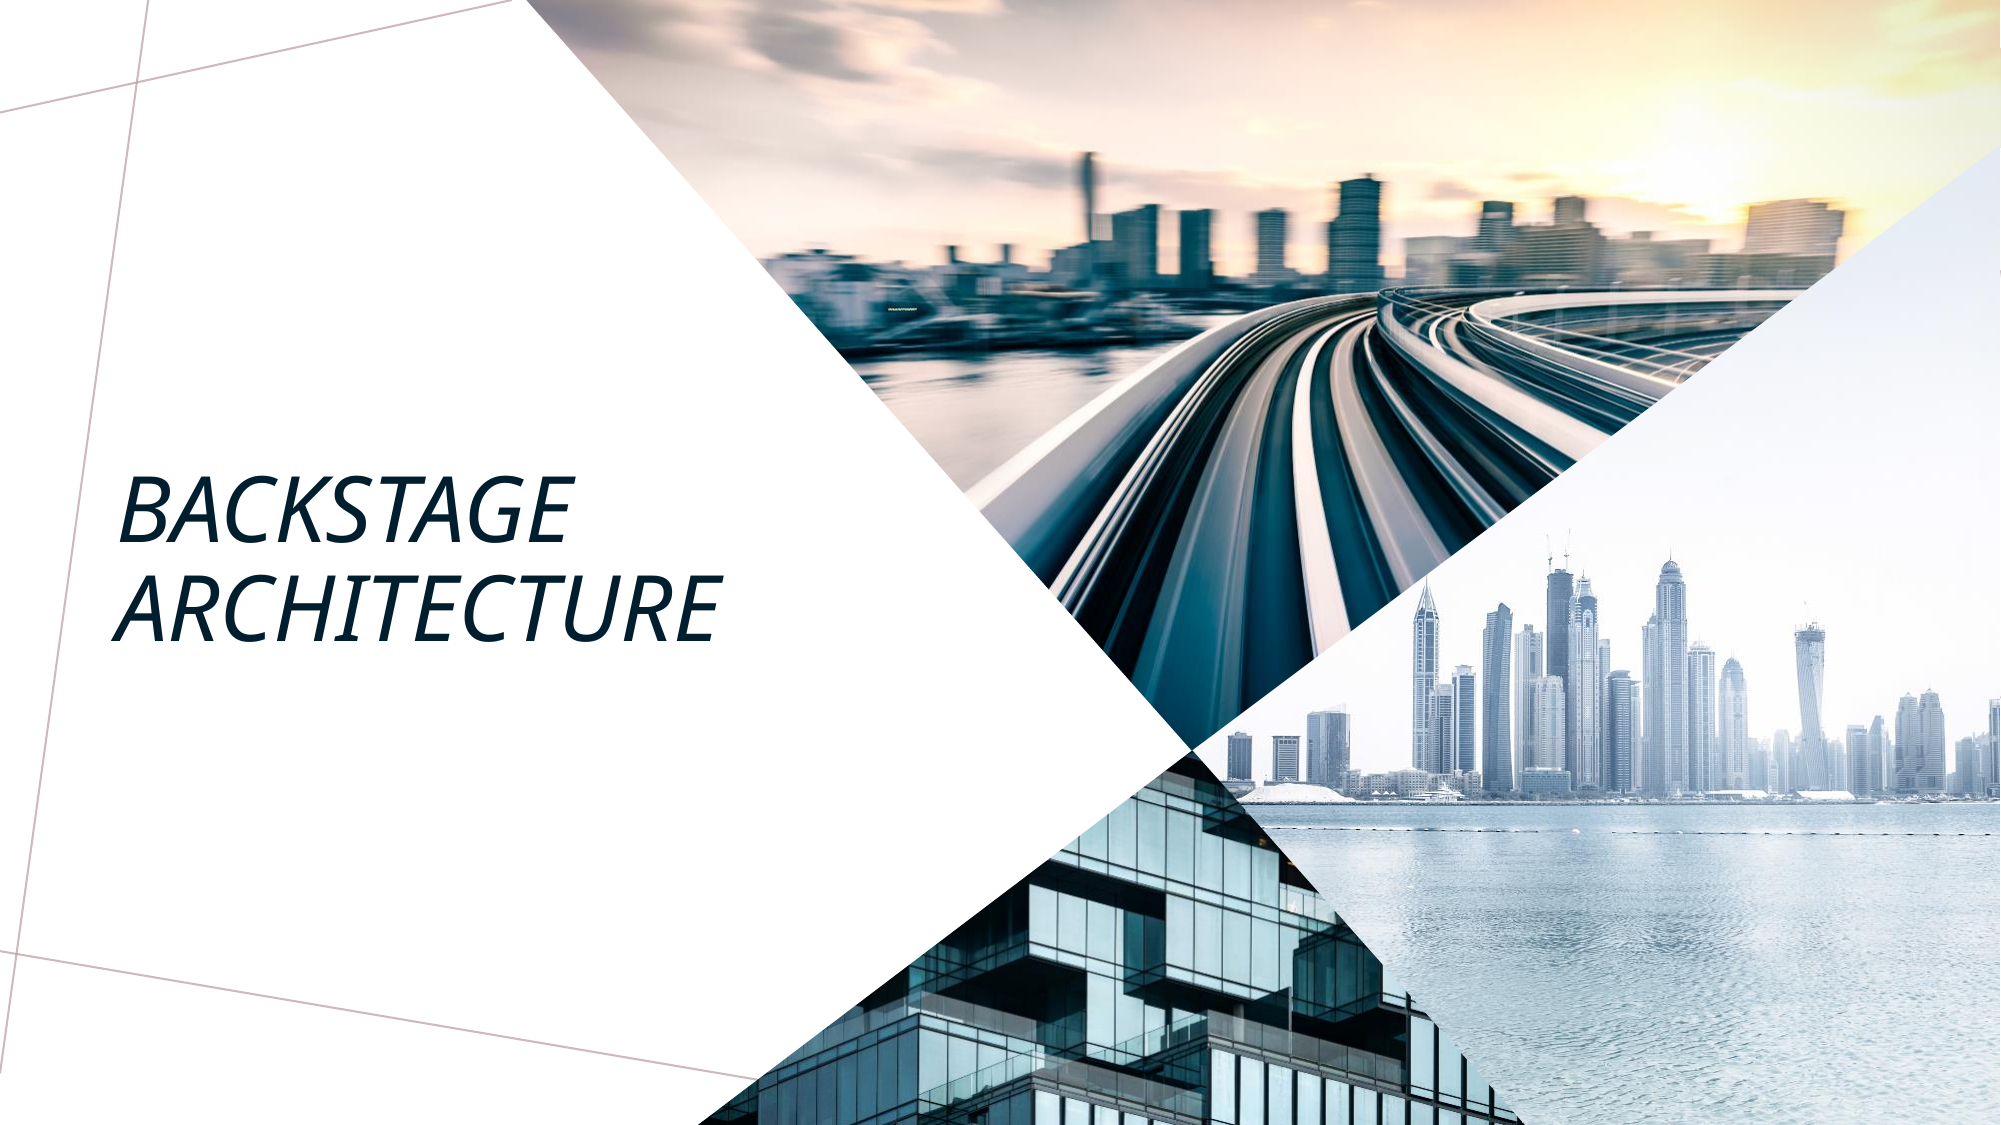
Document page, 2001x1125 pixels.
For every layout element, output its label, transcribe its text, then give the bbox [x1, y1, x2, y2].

picture [526, 0, 2001, 1125]
title Backstage Architecture [100, 293, 694, 831]
